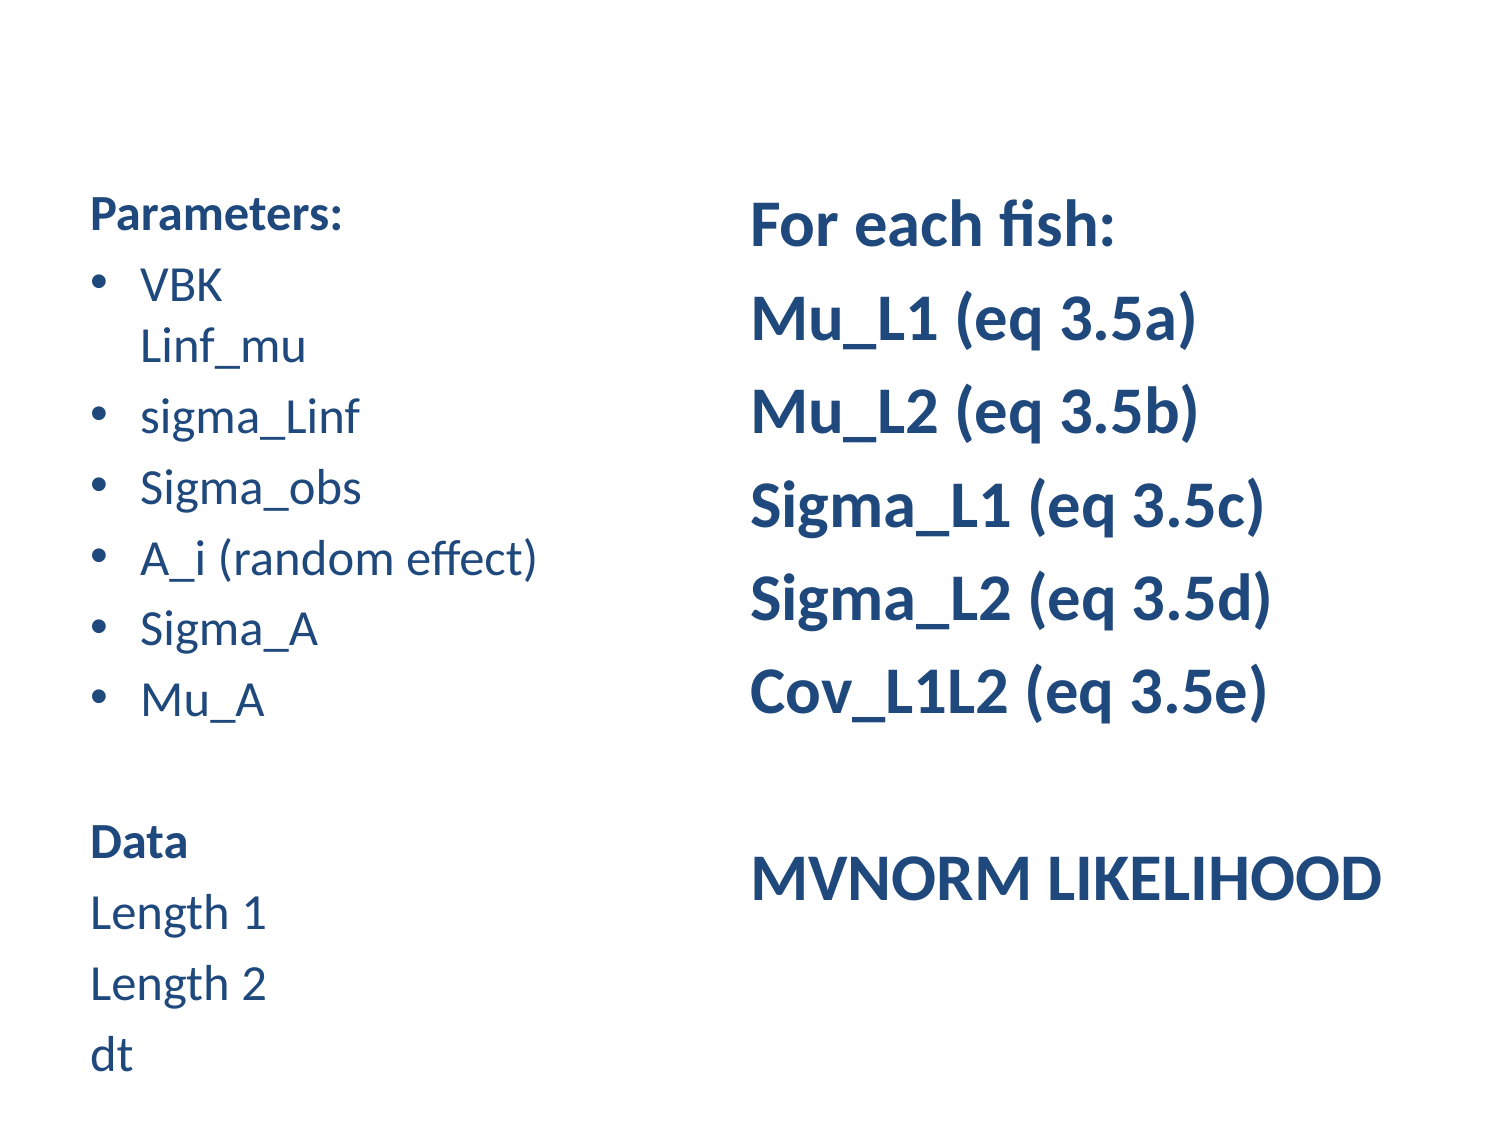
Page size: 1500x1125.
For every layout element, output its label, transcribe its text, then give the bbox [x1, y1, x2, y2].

list Parameters: VBK Linf_mu sigma_Linf Sigma_obs A_i (random effect) Sigma_A Mu_A Data Length 1 Length 2 dt [75, 172, 734, 1090]
text_box For each fish: Mu_L1 (eq 3.5a) Mu_L2 (eq 3.5b) Sigma_L1 (eq 3.5c) Sigma_L2 (eq 3.5d) Cov_L1L2 (eq 3.5e) MVNORM LIKELIHOOD [734, 172, 1410, 1090]
